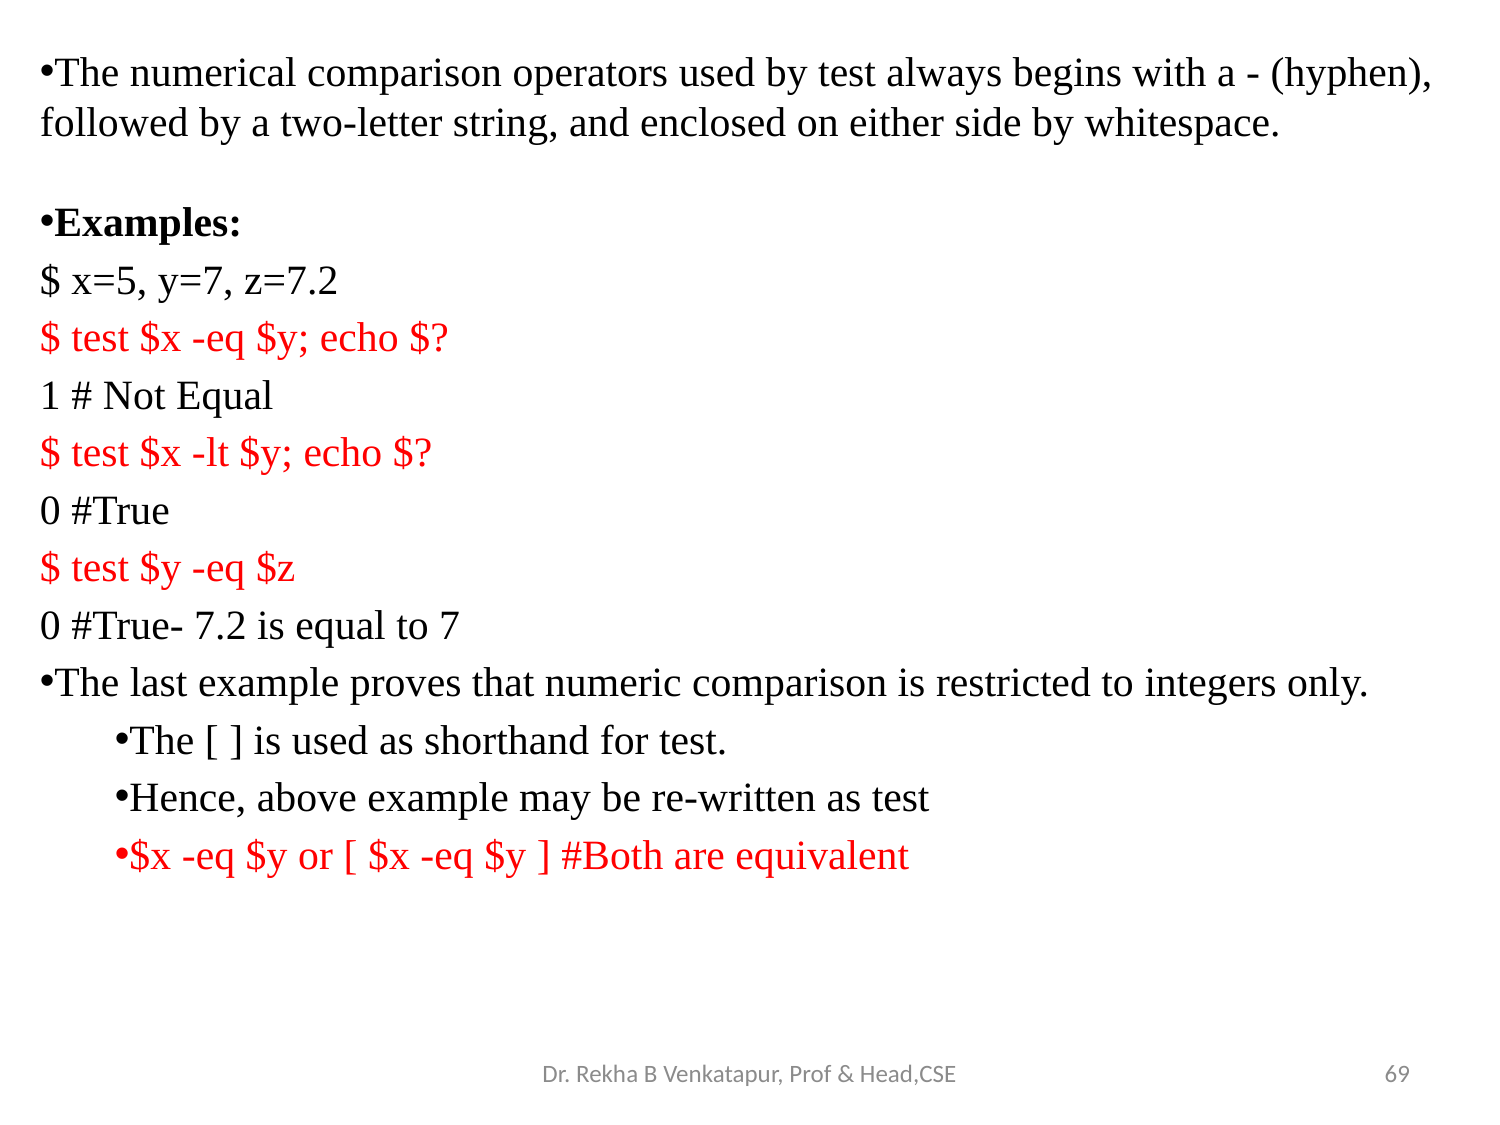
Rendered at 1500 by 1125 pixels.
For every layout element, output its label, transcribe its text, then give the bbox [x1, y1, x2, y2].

footer Dr. Rekha B Venkatapur, Prof & Head,CSE [512, 1042, 988, 1103]
list The numerical comparison operators used by test always begins with a - (hyphen), followed by a two-letter string, and enclosed on either side by whitespace. Examples: $ x=5, y=7, z=7.2 $ test $x -eq $y; echo $? 1 # Not Equal $ test $x -lt $y; echo $? 0 #True $ test $y -eq $z 0 #True- 7.2 is equal to 7 The last example proves that numeric comparison is restricted to integers only. The [ ] is used as shorthand for test. Hence, above example may be re-written as test $x -eq $y or [ $x -eq $y ] #Both are equivalent [24, 37, 1450, 1075]
slide_number 69 [1074, 1042, 1425, 1103]
